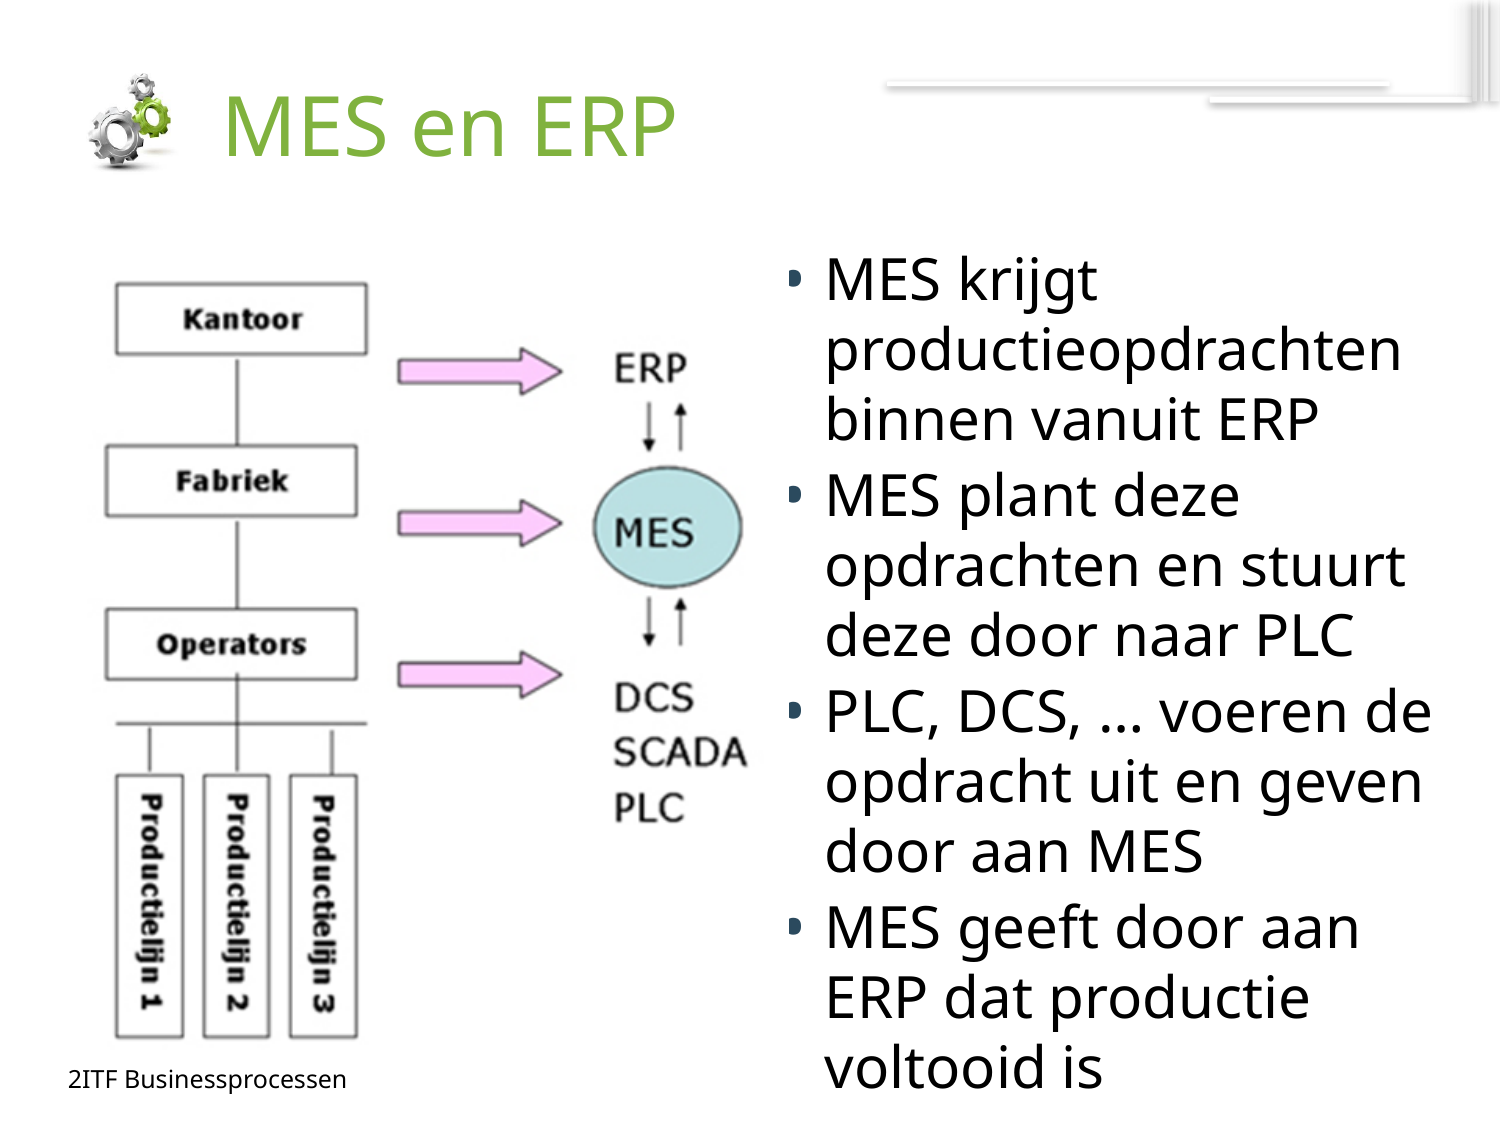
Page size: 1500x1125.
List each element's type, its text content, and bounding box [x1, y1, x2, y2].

picture [52, 231, 789, 1062]
list MES krijgt productieopdrachten binnen vanuit ERP MES plant deze opdrachten en stuurt deze door naar PLC PLC, DCS, … voeren de opdracht uit en geven door aan MES MES geeft door aan ERP dat productie voltooid is [793, 234, 1479, 1055]
picture [78, 69, 186, 176]
title MES en ERP [206, 35, 1418, 211]
